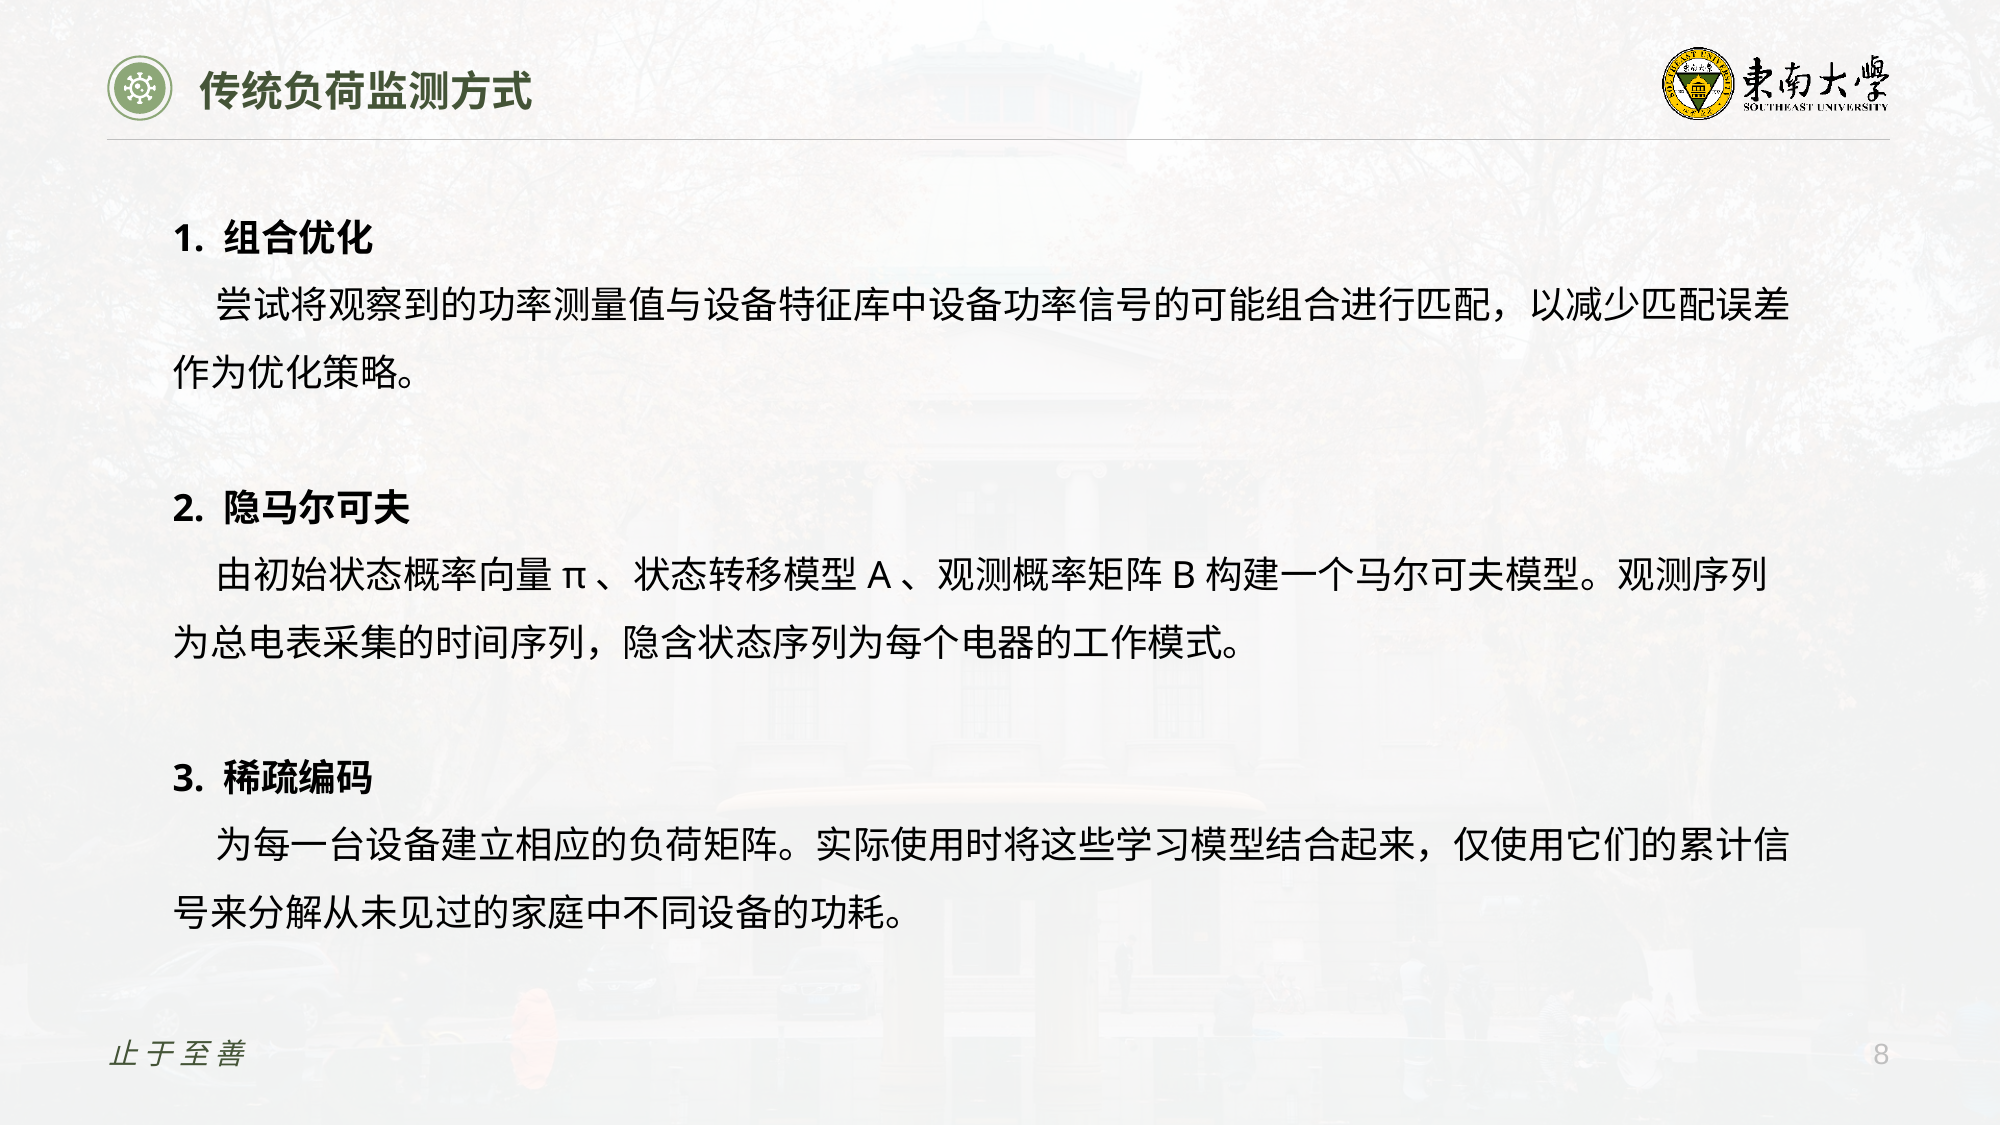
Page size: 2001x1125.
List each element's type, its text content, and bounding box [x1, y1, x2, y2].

text_box 1. 组合优化 尝试将观察到的功率测量值与设备特征库中设备功率信号的可能组合进行匹配，以减少匹配误差作为优化策略。 2. 隐马尔可夫 由初始状态概率向量π、状态转移模型A、观测概率矩阵B构建一个马尔可夫模型。观测序列为总电表采集的时间序列，隐含状态序列为每个电器的工作模式。 3. 稀疏编码 为每一台设备建立相应的负荷矩阵。实际使用时将这些学习模型结合起来，仅使用它们的累计信号来分解从未见过的家庭中不同设备的功耗。 [157, 184, 1814, 942]
slide_number 8 [1439, 1022, 1890, 1083]
slide_number 止于至善 [108, 1022, 657, 1083]
list 传统负荷监测方式 [199, 56, 1663, 123]
picture [1662, 47, 1889, 120]
